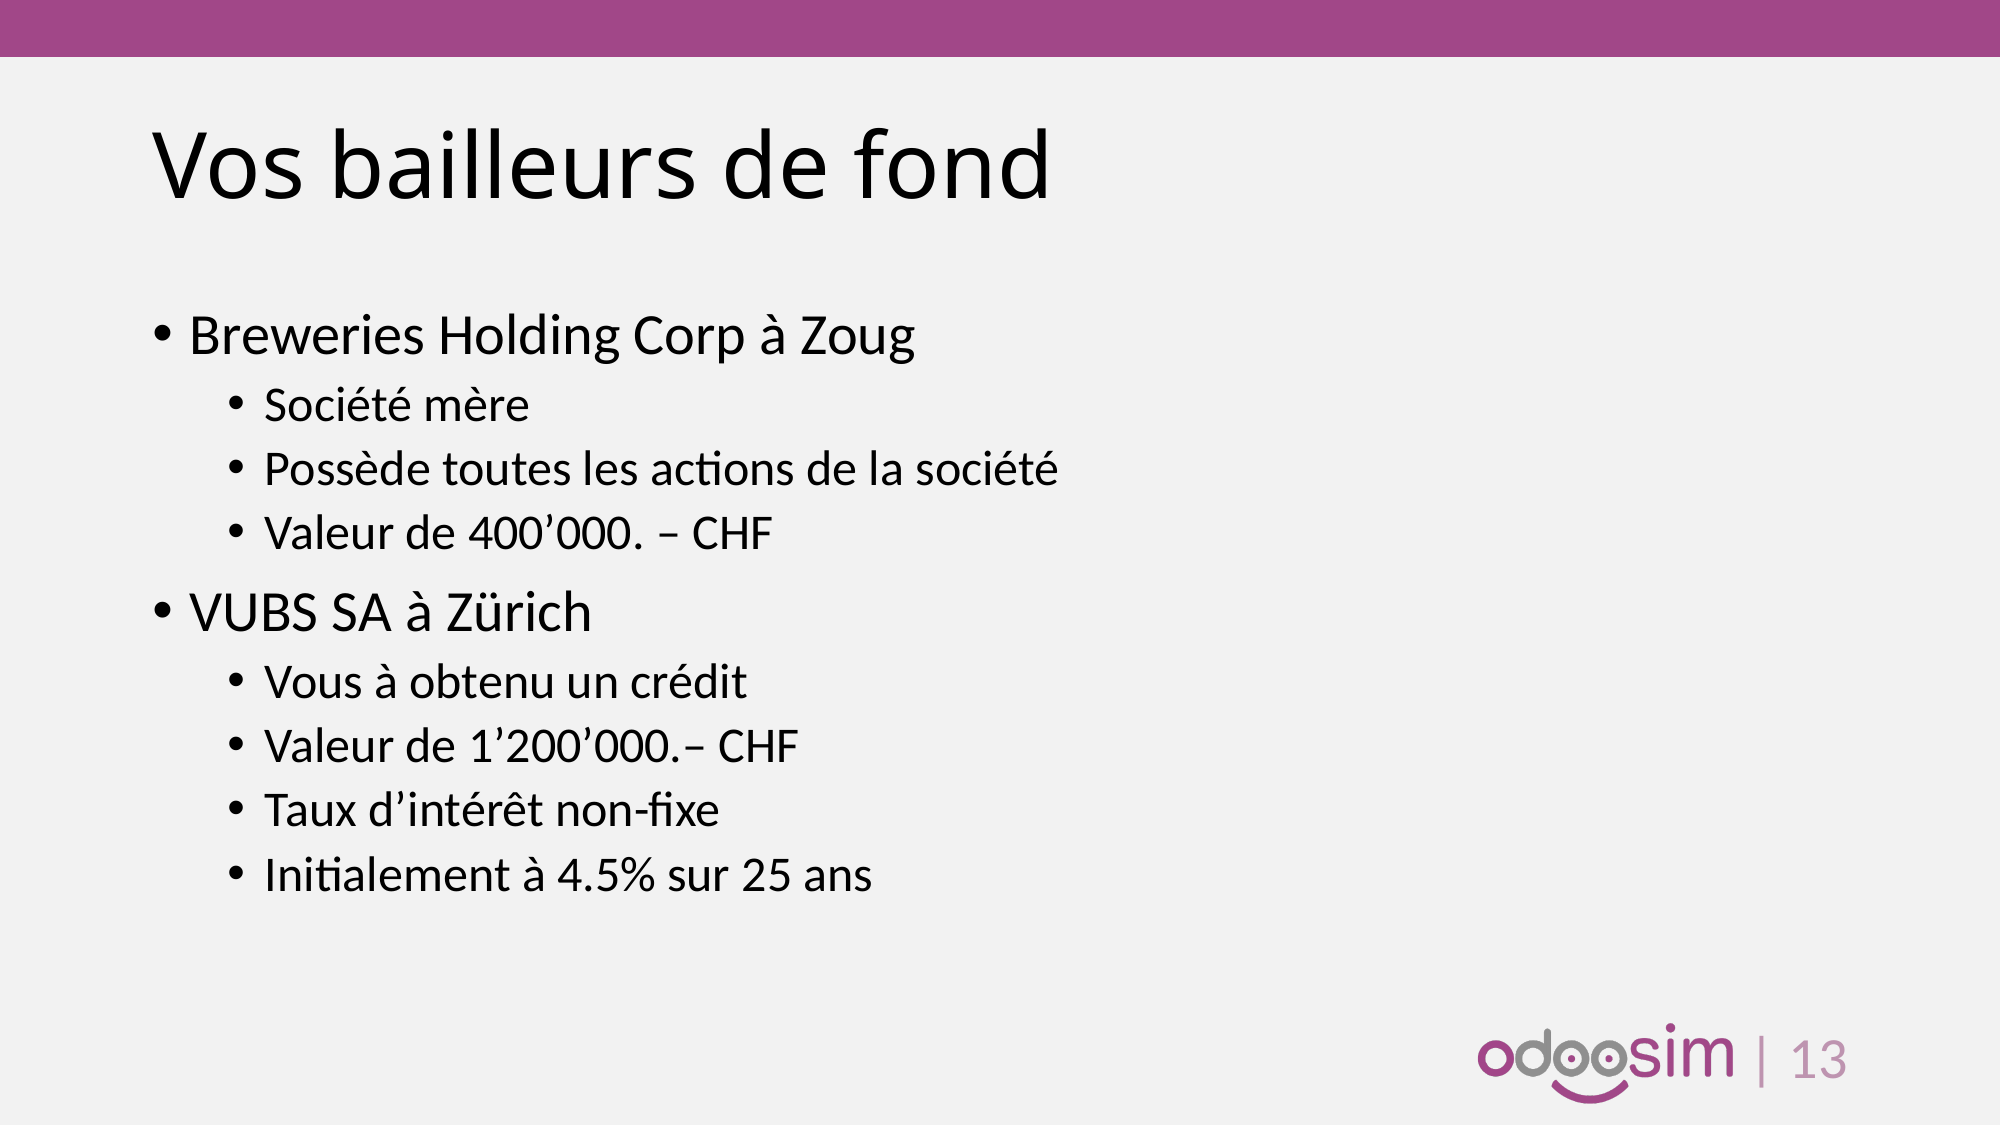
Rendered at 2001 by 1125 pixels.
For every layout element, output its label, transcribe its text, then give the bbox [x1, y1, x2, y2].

slide_number | 12 [1412, 1025, 1863, 1086]
list Breweries Holding Corp à Zoug Société mère Possède toutes les actions de la société Valeur de 400’000. – CHF VUBS SA à Zürich Vous à obtenu un crédit Valeur de 1’200’000.– CHF Taux d’intérêt non-fixe Initialement à 4.5% sur 25 ans [137, 297, 1863, 994]
picture [1458, 1020, 1753, 1025]
title Vos bailleurs de fond [137, 59, 1863, 278]
picture [1458, 1086, 1753, 1106]
